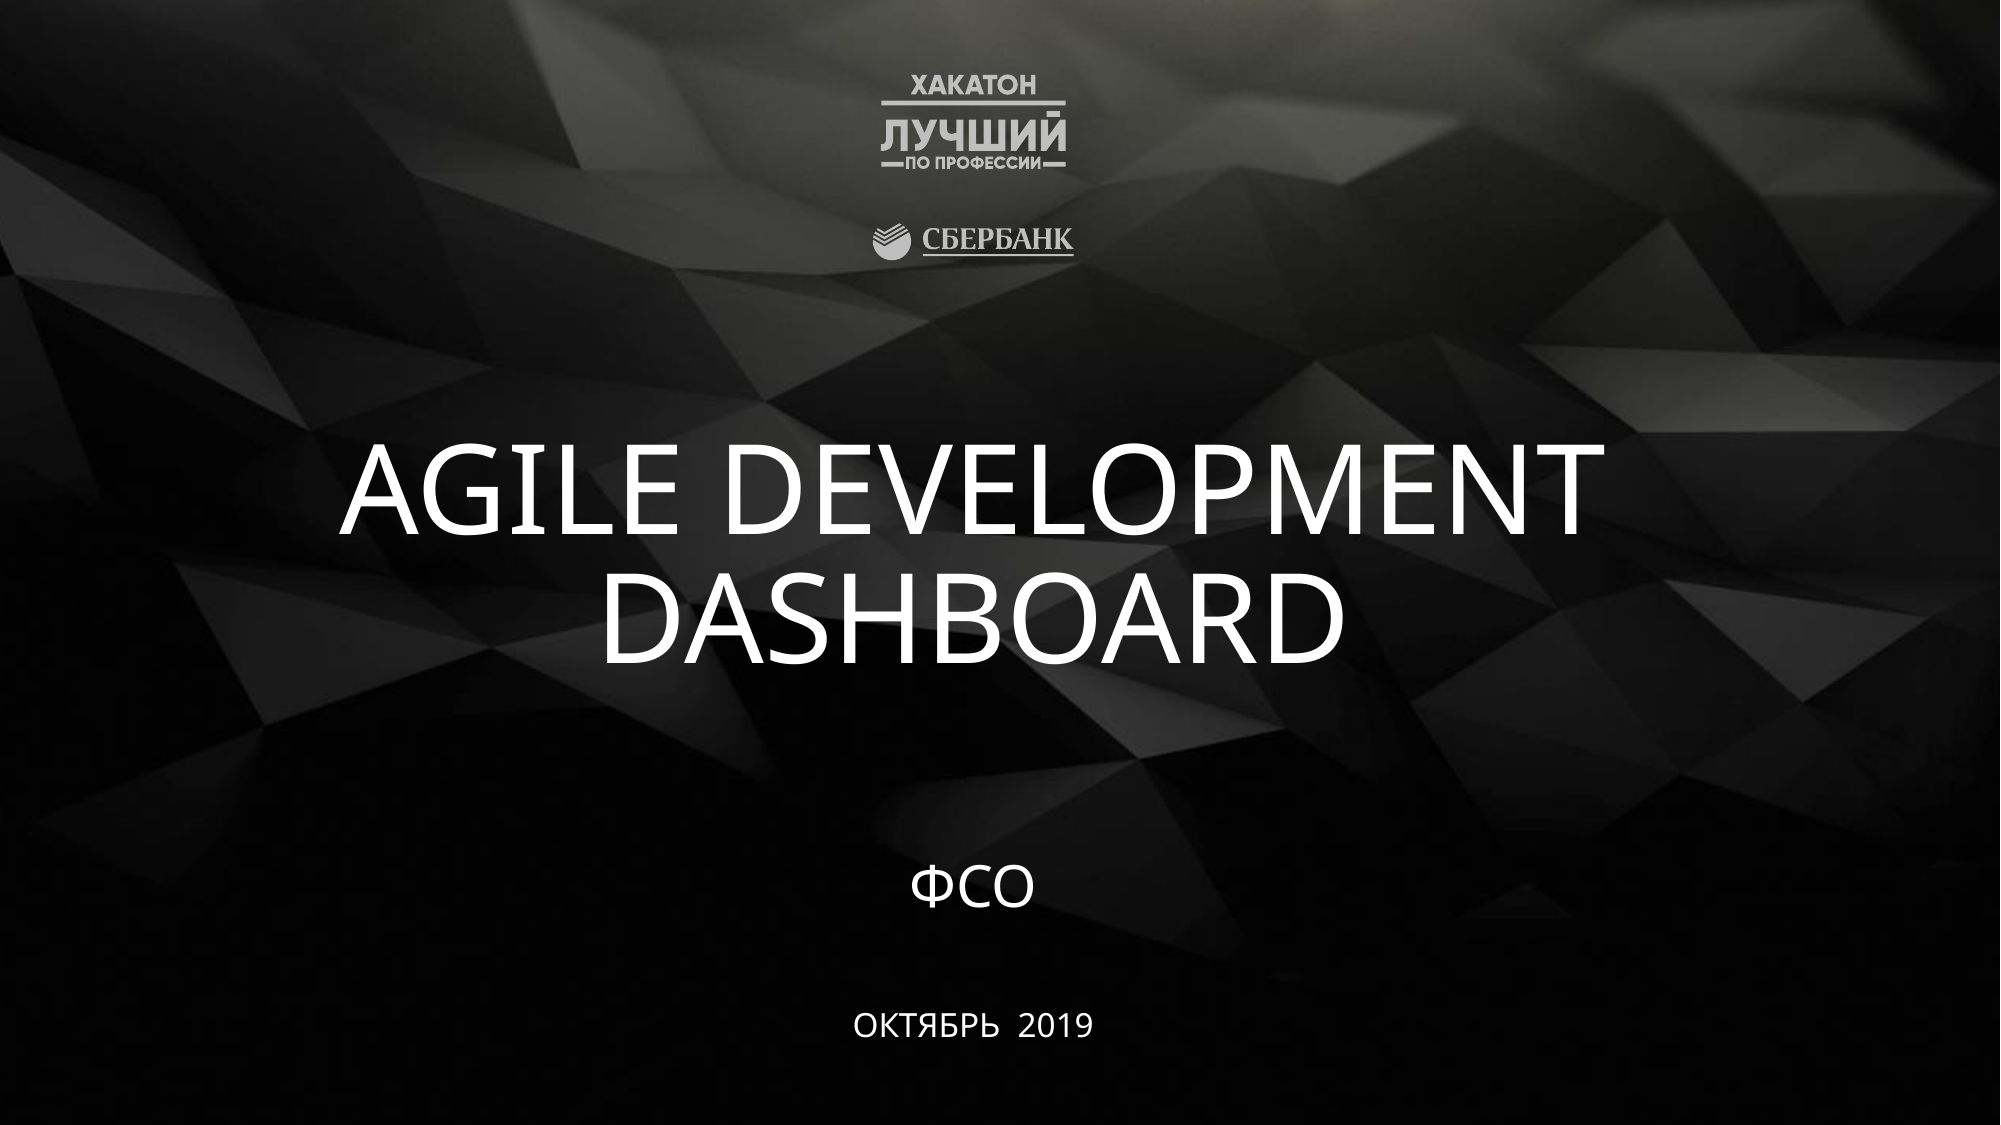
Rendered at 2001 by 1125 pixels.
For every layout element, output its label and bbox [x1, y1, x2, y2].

picture [0, 0, 2000, 1125]
text_box [872, 74, 1074, 261]
